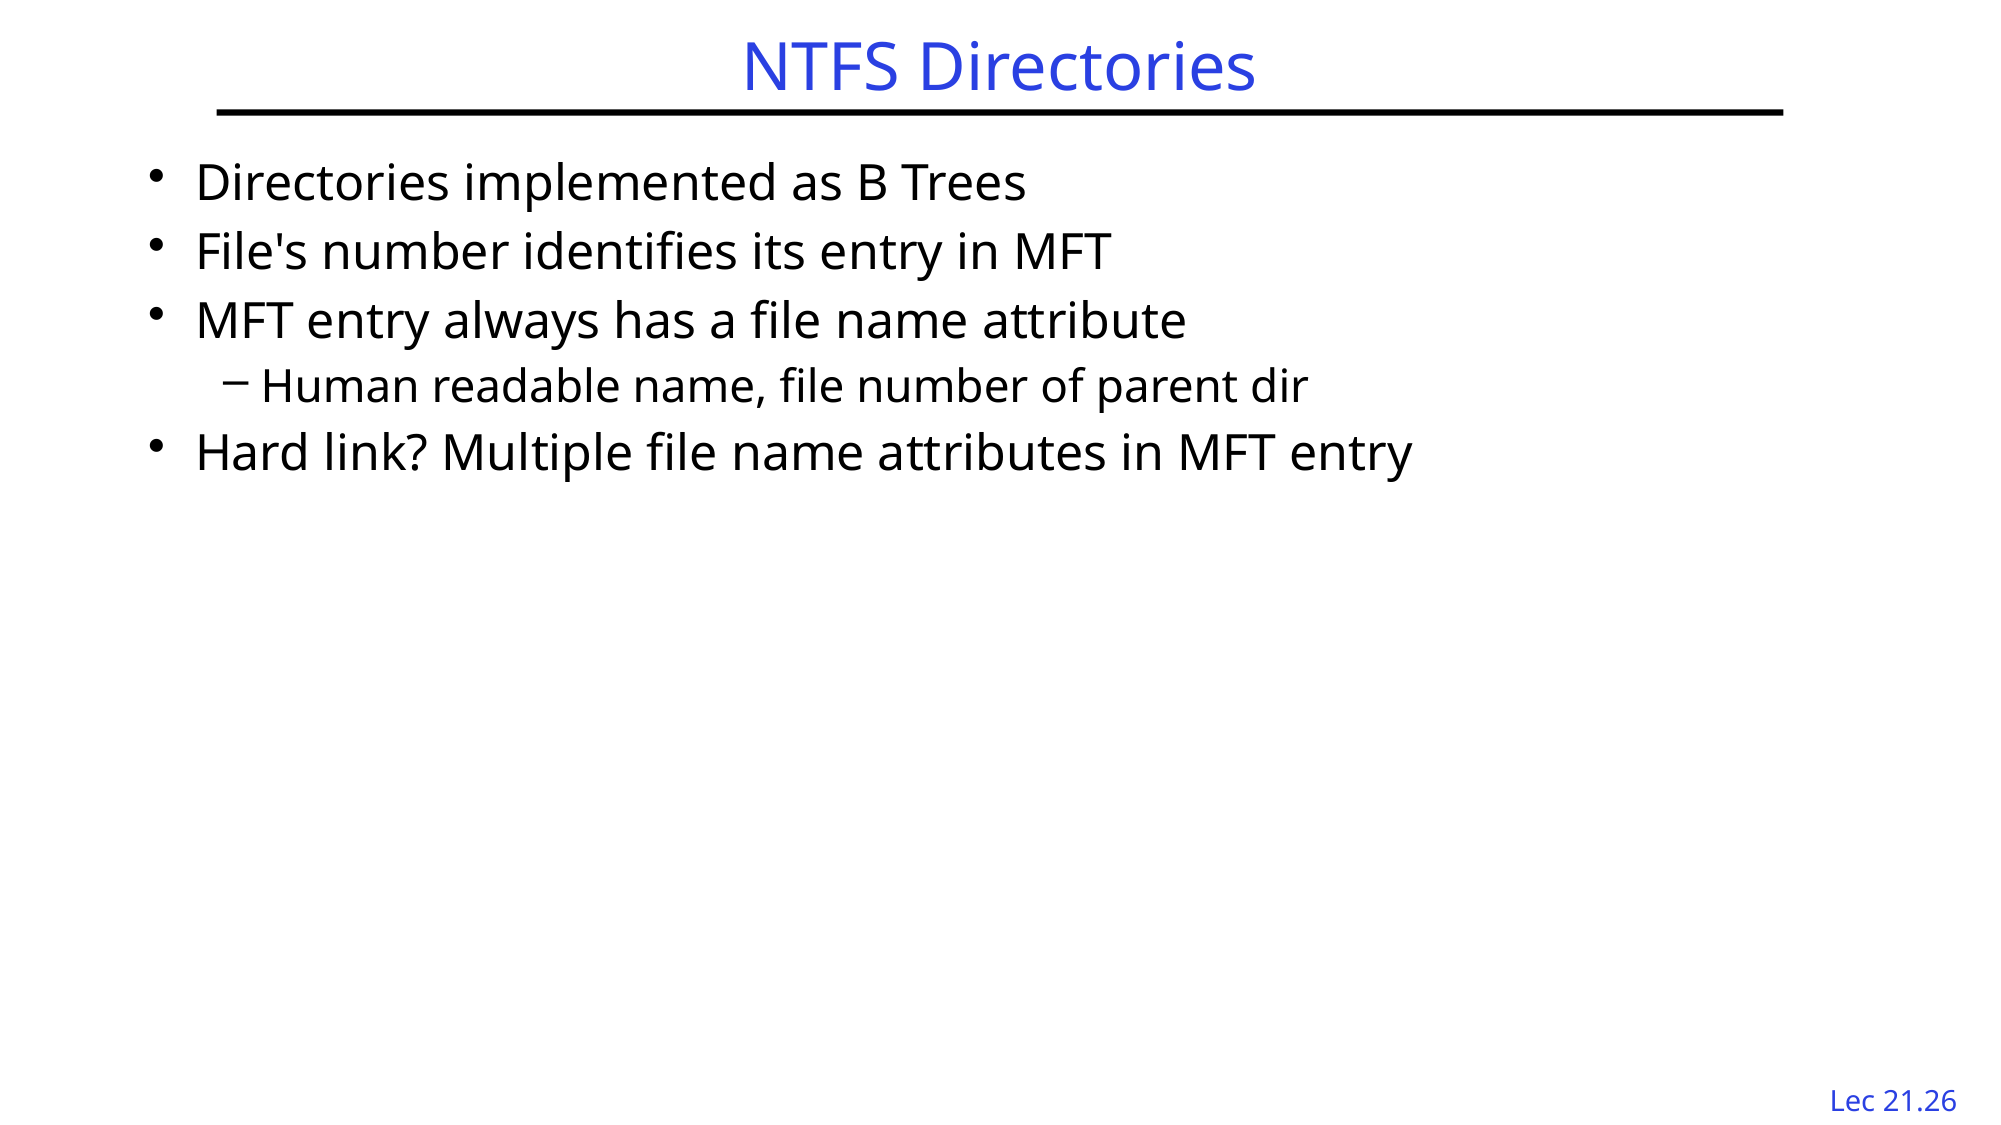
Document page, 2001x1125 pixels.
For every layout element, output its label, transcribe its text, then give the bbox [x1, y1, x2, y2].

list Directories implemented as B Trees File's number identifies its entry in MFT MFT entry always has a file name attribute Human readable name, file number of parent dir Hard link? Multiple file name attributes in MFT entry [133, 149, 1867, 988]
title NTFS Directories [216, 24, 1784, 113]
